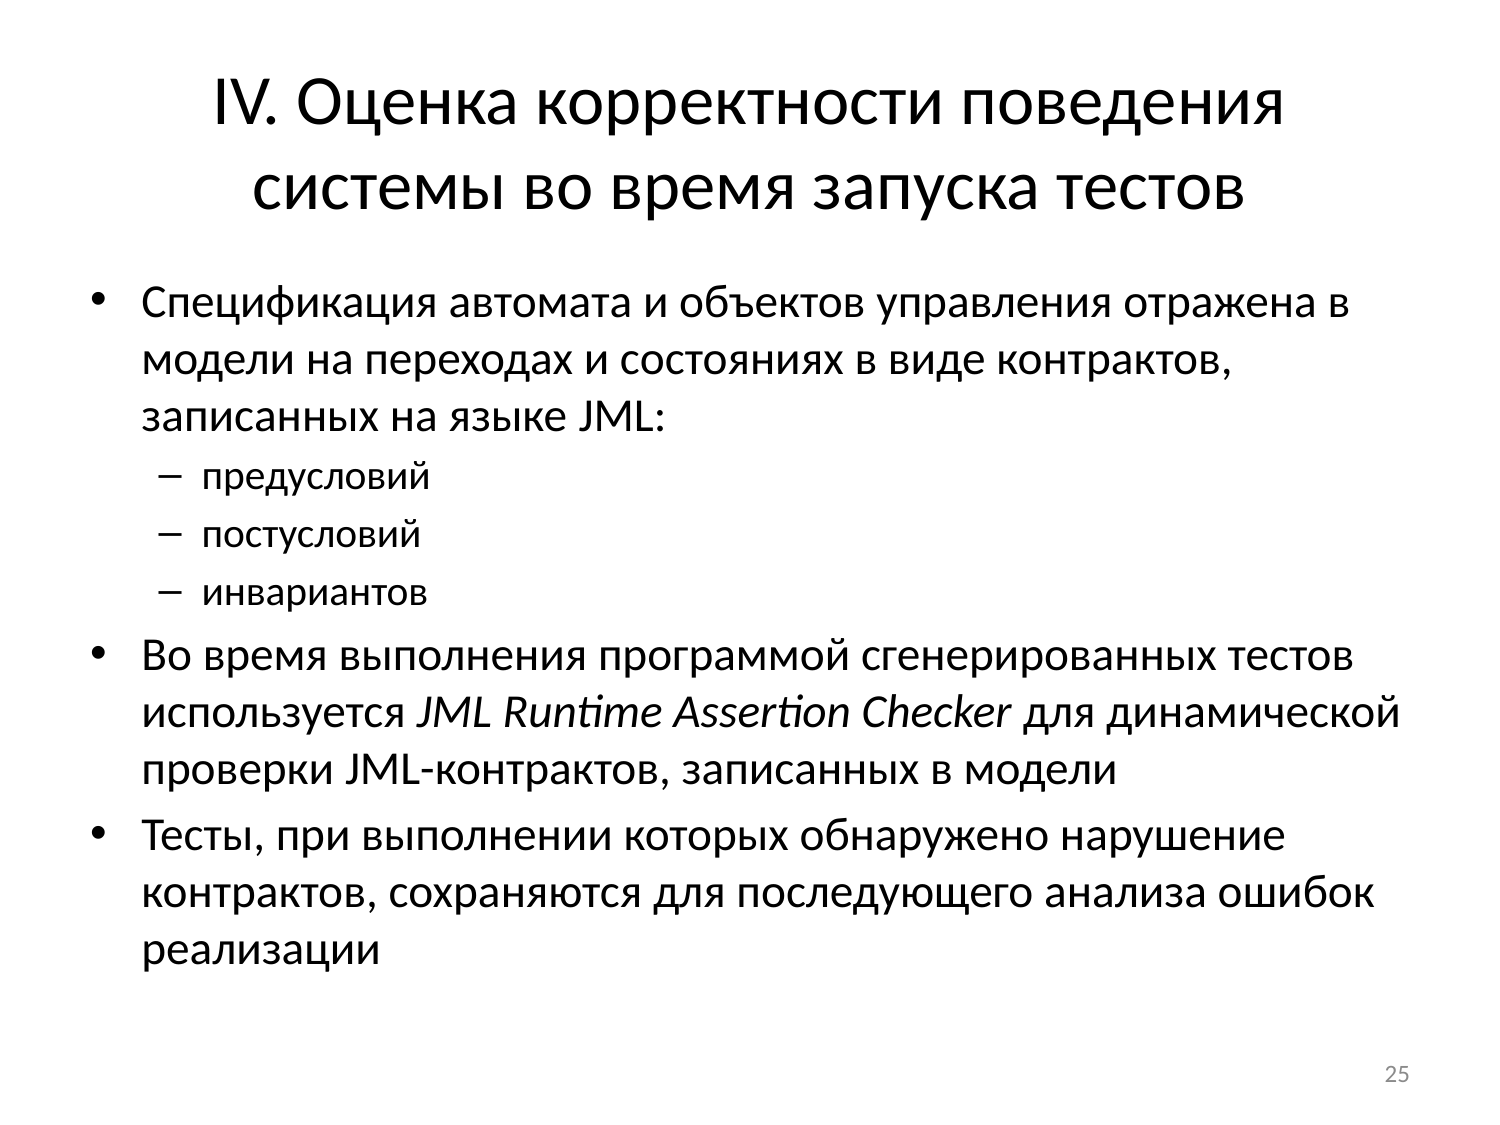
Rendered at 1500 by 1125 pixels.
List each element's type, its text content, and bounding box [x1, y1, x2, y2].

title IV. Оценка корректности поведения системы во время запуска тестов [75, 45, 1425, 233]
list Спецификация автомата и объектов управления отражена в модели на переходах и состояниях в виде контрактов, записанных на языке JML: предусловий постусловий инвариантов Во время выполнения программой сгенерированных тестов используется JML Runtime Assertion Checker для динамической проверки JML-контрактов, записанных в модели Тесты, при выполнении которых обнаружено нарушение контрактов, сохраняются для последующего анализа ошибок реализации [75, 262, 1425, 1005]
slide_number 25 [1074, 1042, 1425, 1103]
